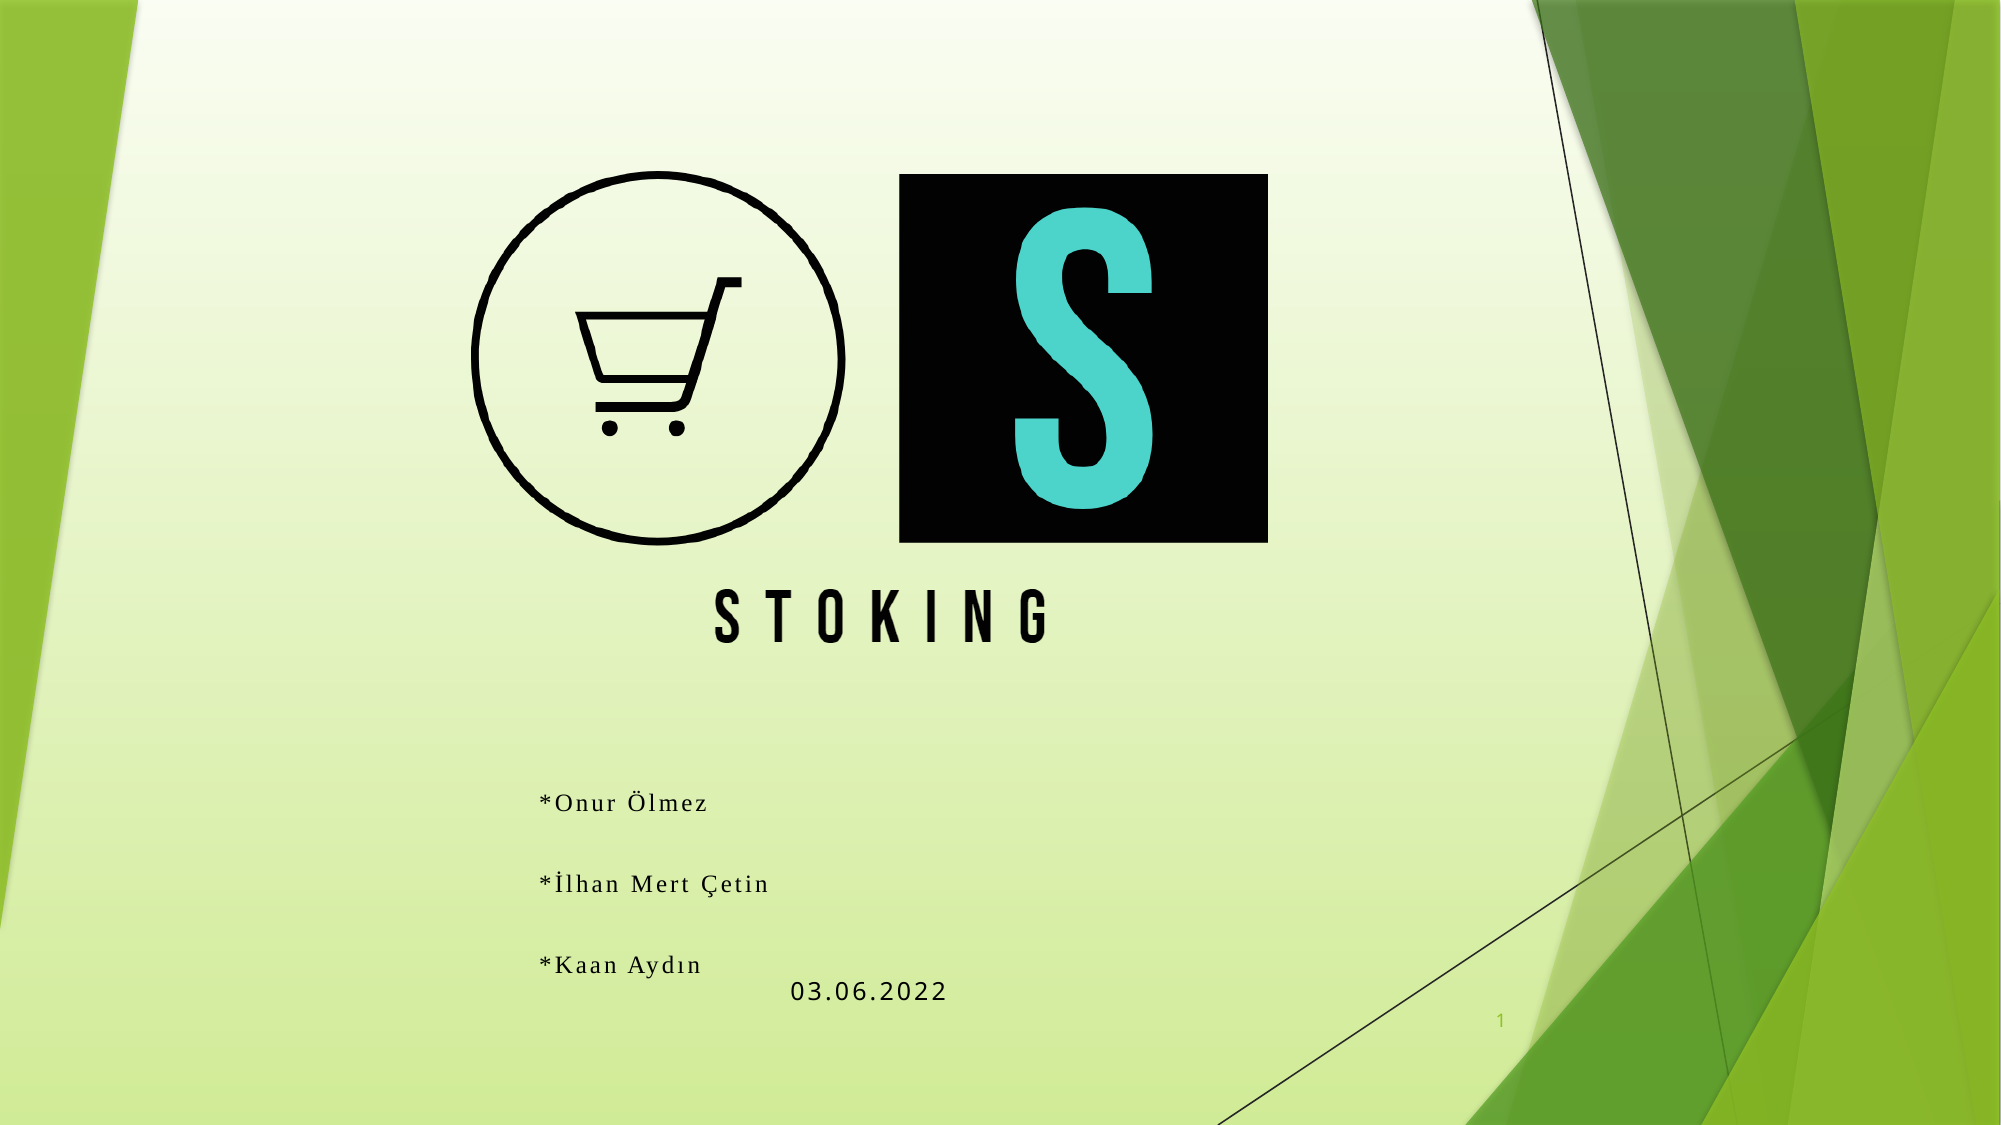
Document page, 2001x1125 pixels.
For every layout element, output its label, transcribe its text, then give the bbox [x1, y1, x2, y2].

subtitle *Onur Ölmez *İlhan Mert Çetin *Kaan Aydın [224, 749, 1075, 1021]
picture [306, 0, 1433, 969]
slide_number 1 [1409, 991, 1522, 1051]
text_box 03.06.2022 [775, 977, 1075, 1013]
